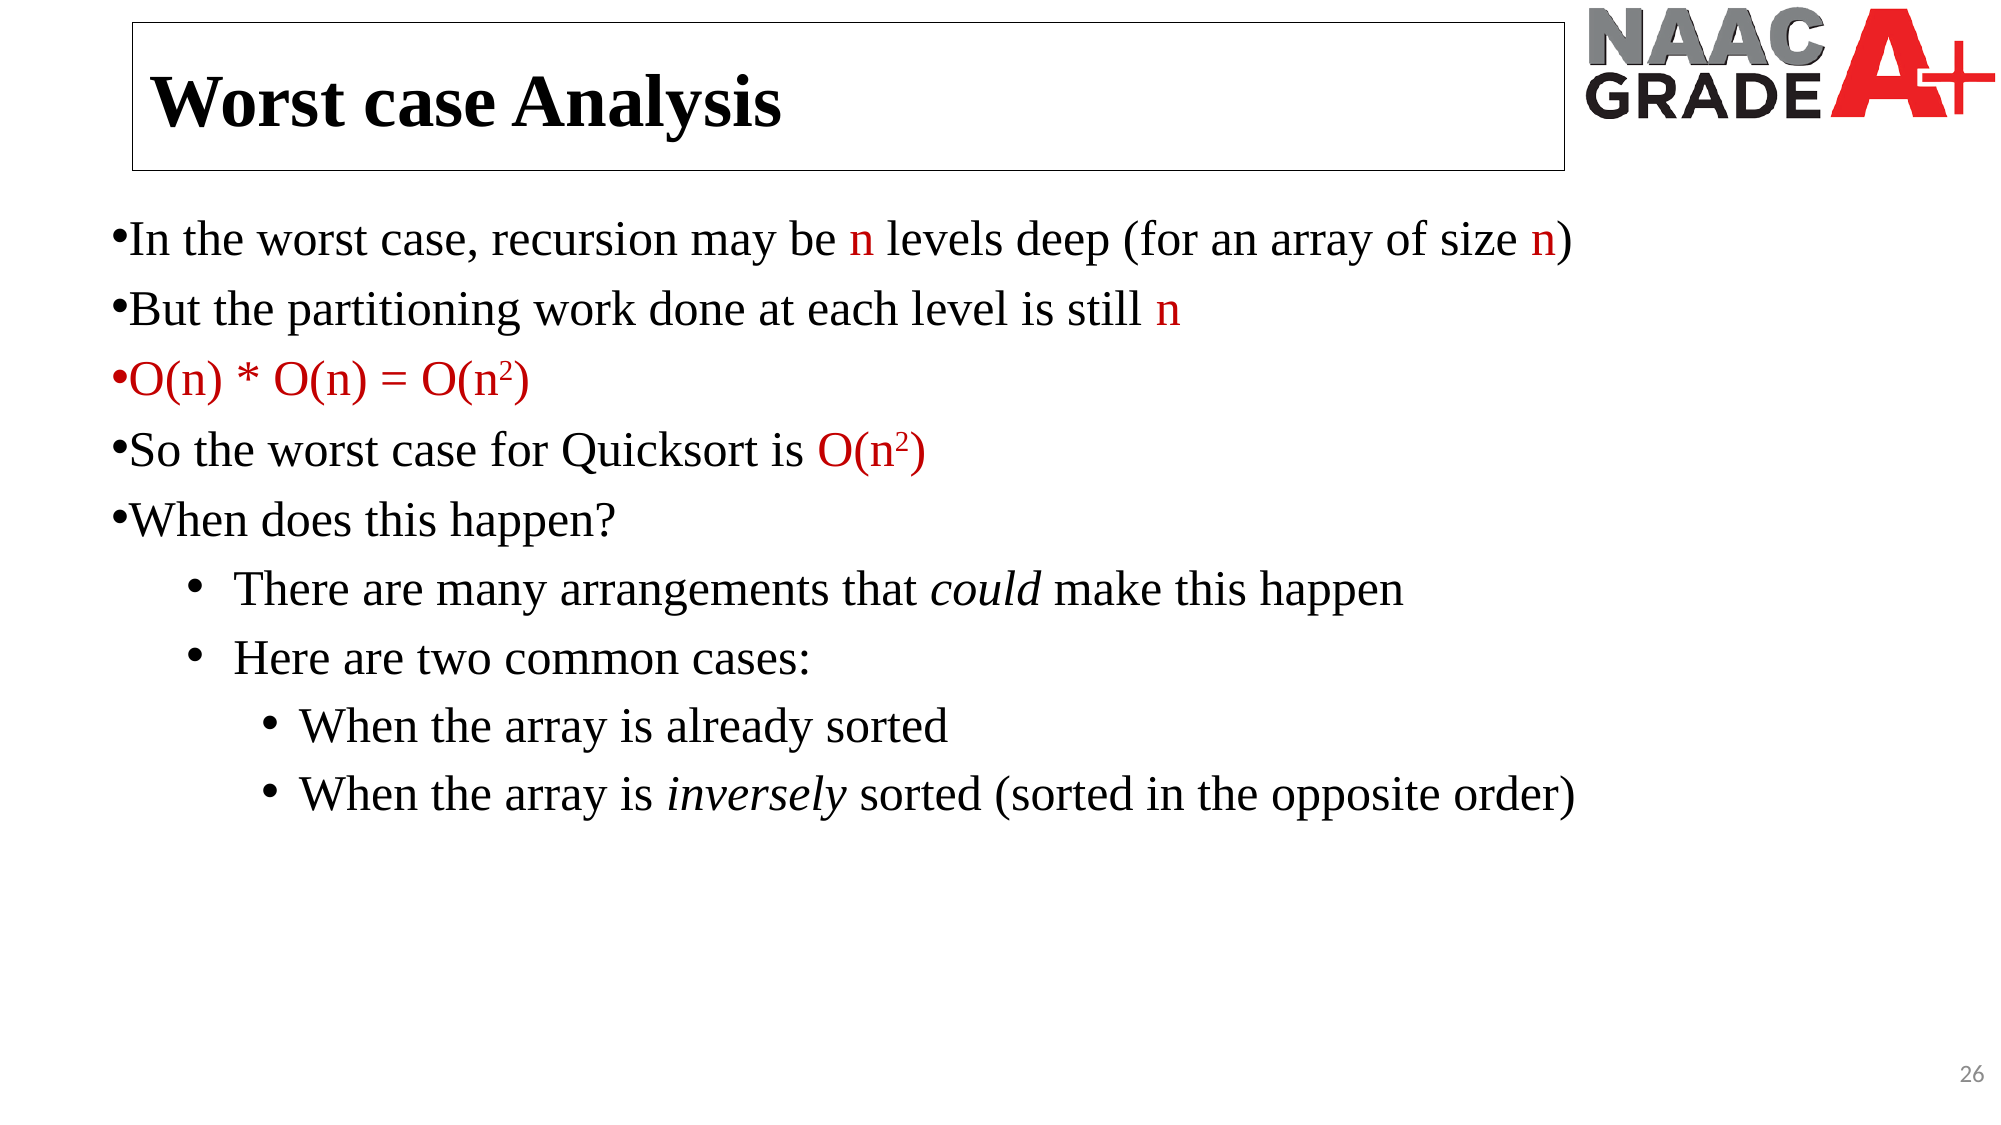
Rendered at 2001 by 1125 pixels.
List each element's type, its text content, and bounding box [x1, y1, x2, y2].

picture [1585, 6, 1998, 119]
text_box In the worst case, recursion may be n levels deep (for an array of size n) But the partitioning work done at each level is still n O(n) * O(n) = O(n2) So the worst case for Quicksort is O(n2) When does this happen? There are many arrangements that could make this happen Here are two common cases: When the array is already sorted When the array is inversely sorted (sorted in the opposite order) [96, 197, 1644, 828]
slide_number 26 [1550, 1042, 2000, 1103]
title Worst case Analysis [132, 22, 1565, 171]
